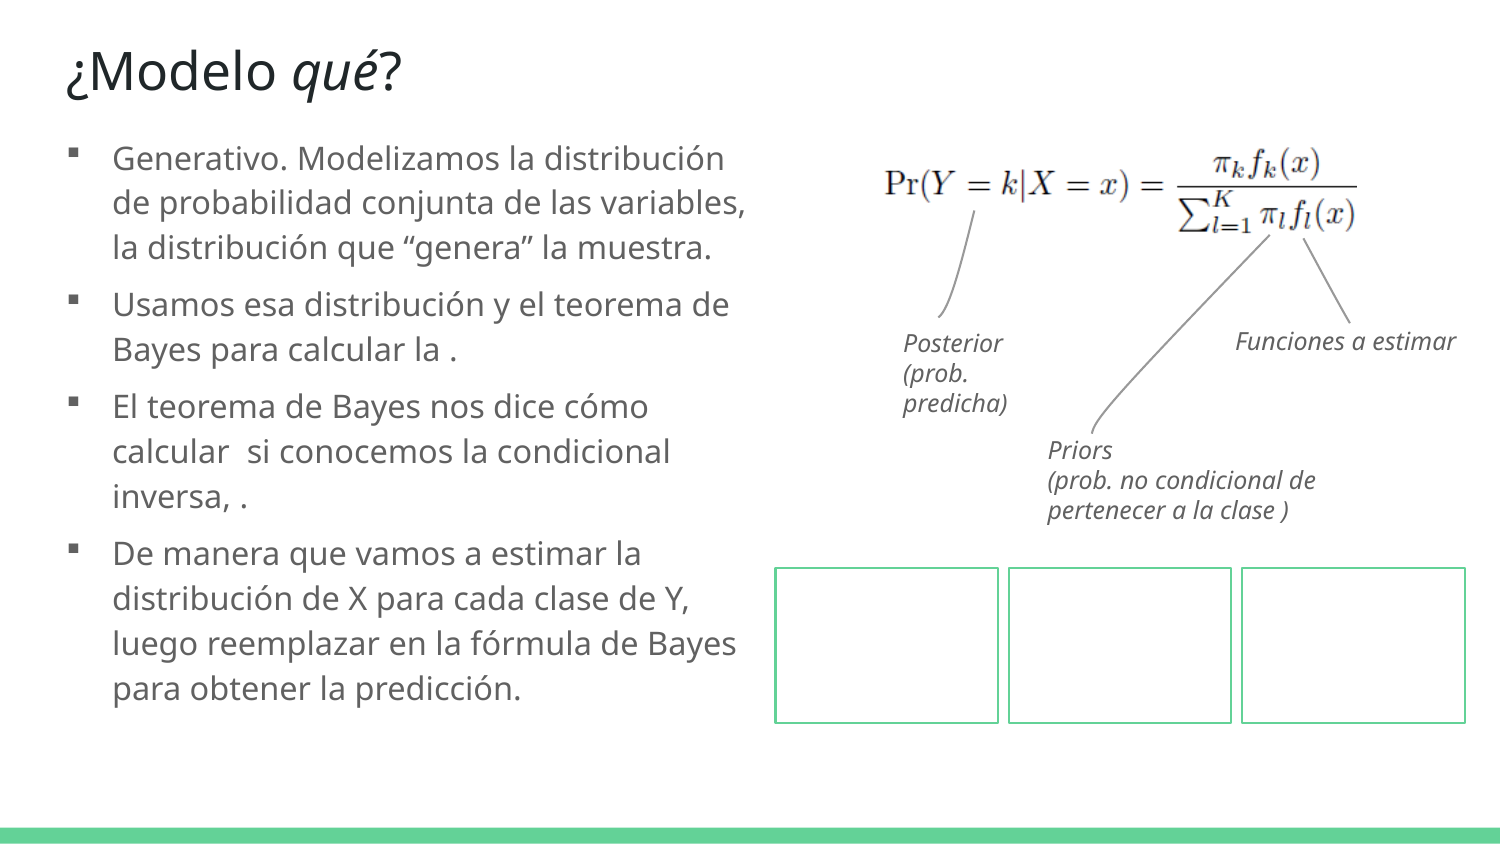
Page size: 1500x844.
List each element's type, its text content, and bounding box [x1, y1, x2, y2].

title ¿Modelo qué? [51, 22, 1260, 117]
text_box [870, 142, 1483, 534]
